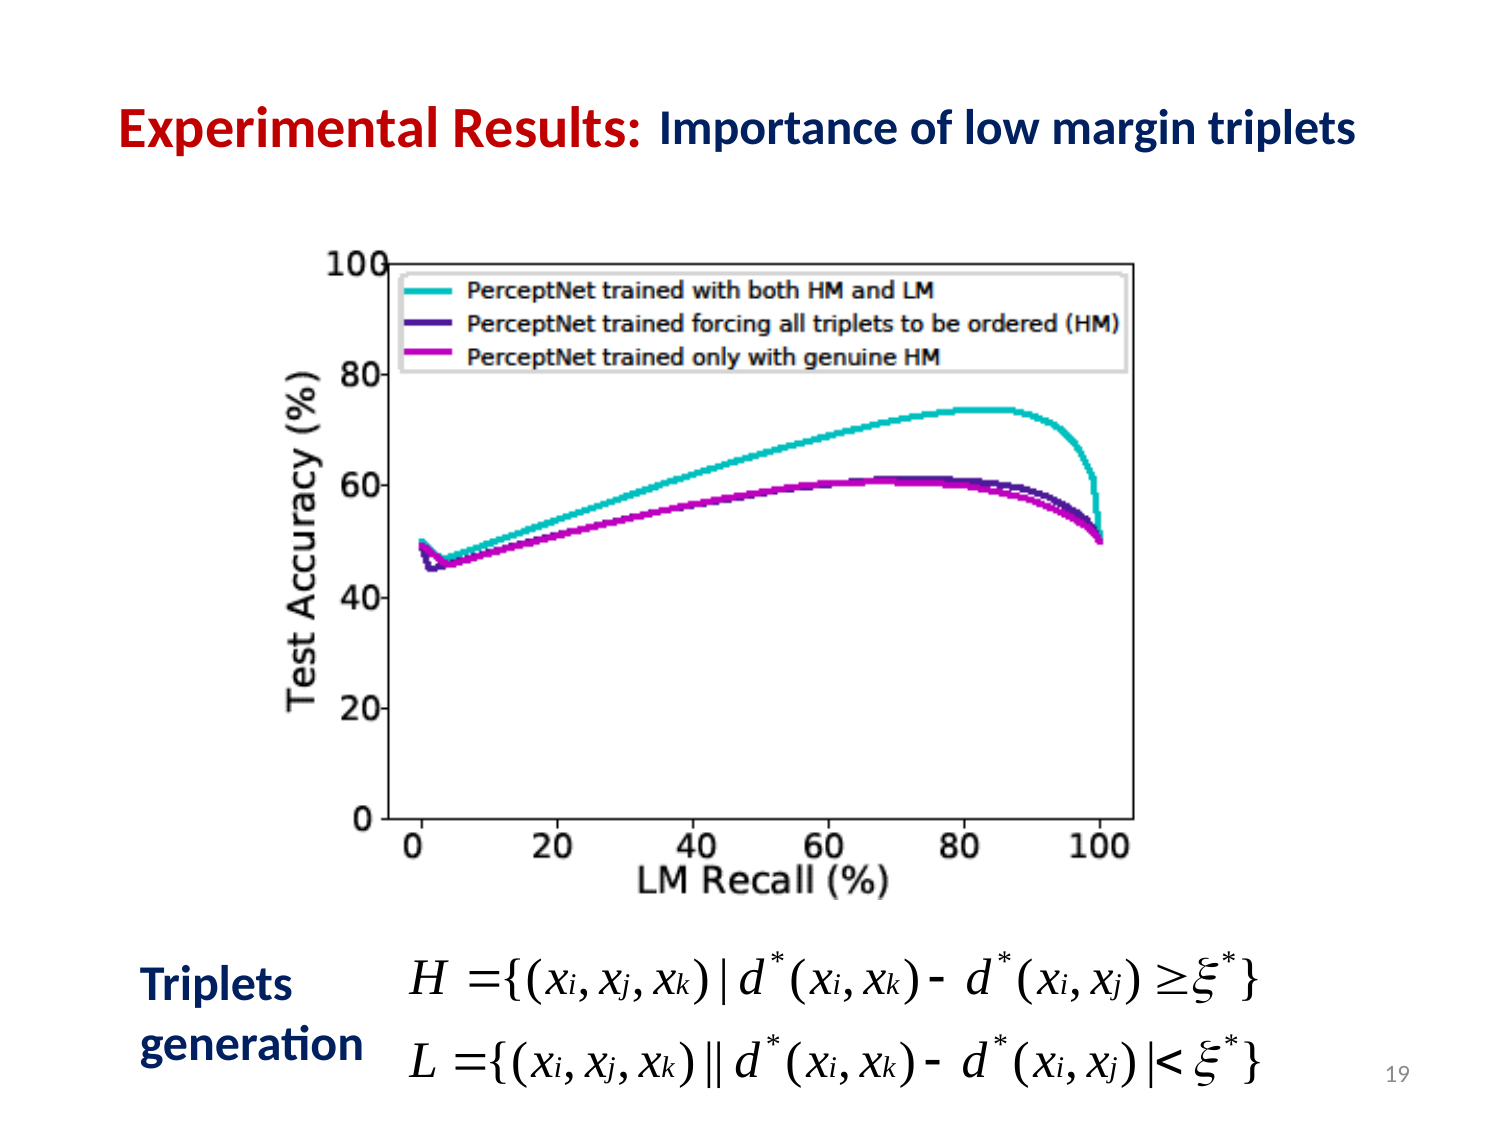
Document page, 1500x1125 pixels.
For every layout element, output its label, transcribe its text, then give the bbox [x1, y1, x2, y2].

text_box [399, 937, 1269, 1101]
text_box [269, 178, 1231, 901]
text_box Experimental Results: [104, 82, 1400, 167]
text_box Triplets generation [125, 942, 394, 1078]
slide_number 19 [1273, 1042, 1425, 1103]
